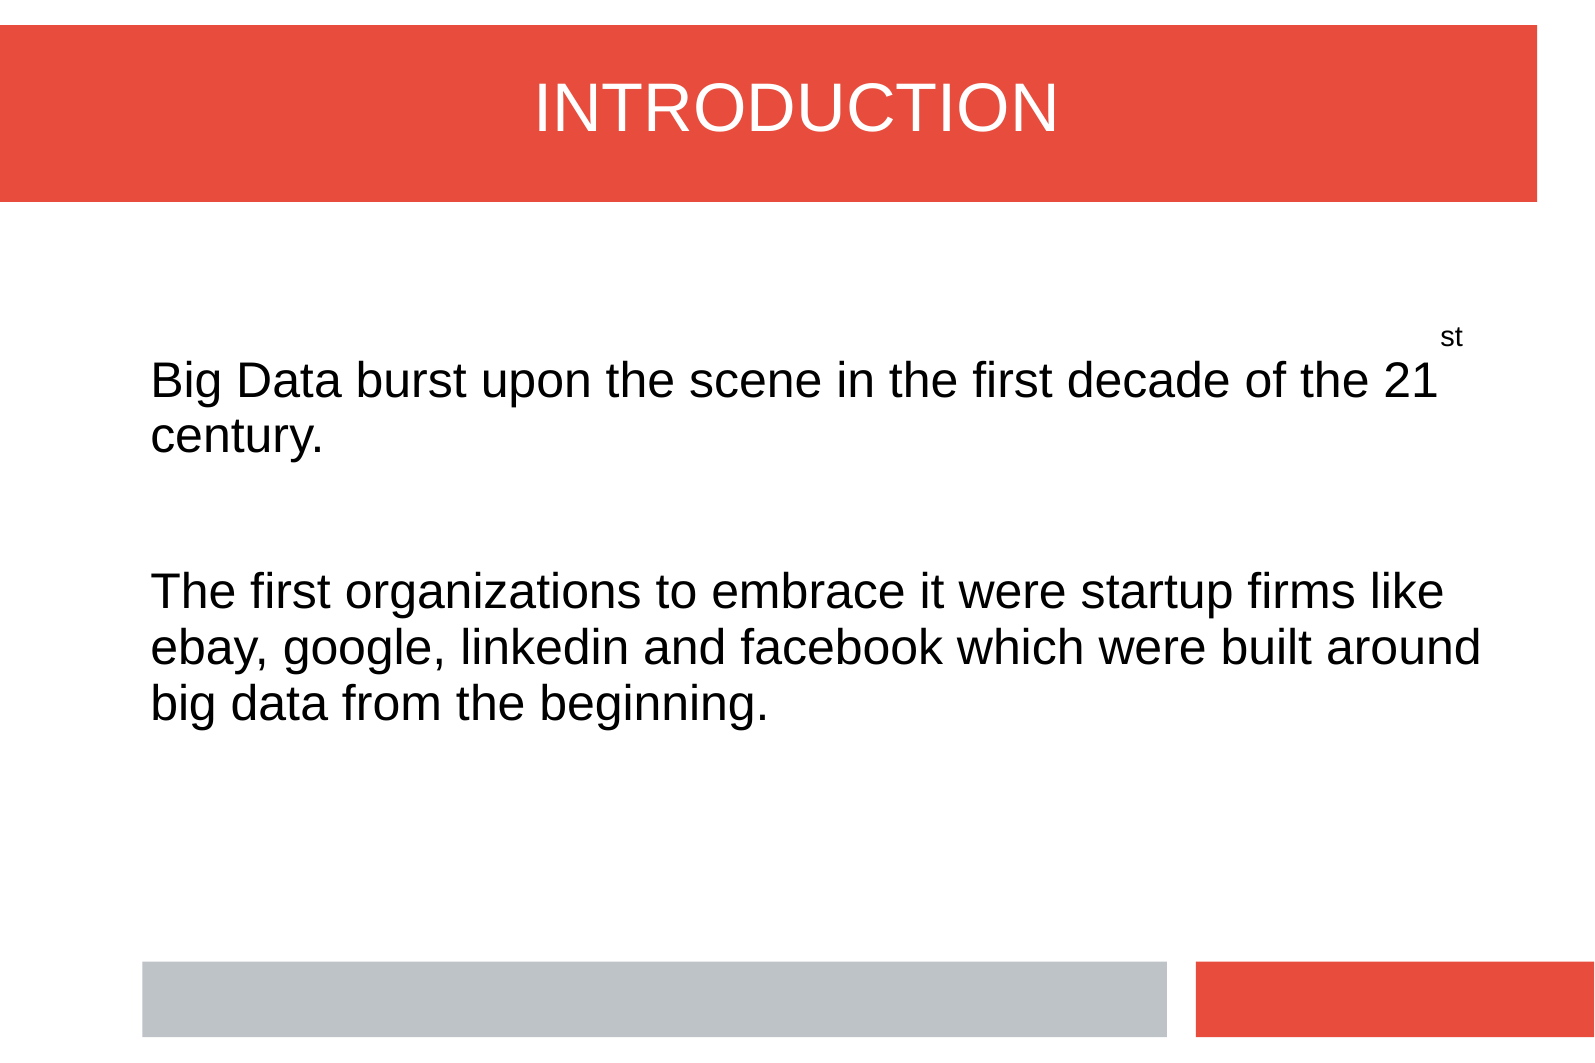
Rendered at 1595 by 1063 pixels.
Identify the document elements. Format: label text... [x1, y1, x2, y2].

text_box INTRODUCTION [375, 40, 1219, 175]
text_box Big Data burst upon the scene in the first decade of the 21st century. The first organizations to embrace it were startup firms like ebay, google, linkedin and facebook which were built around big data from the beginning. [79, 256, 1515, 968]
